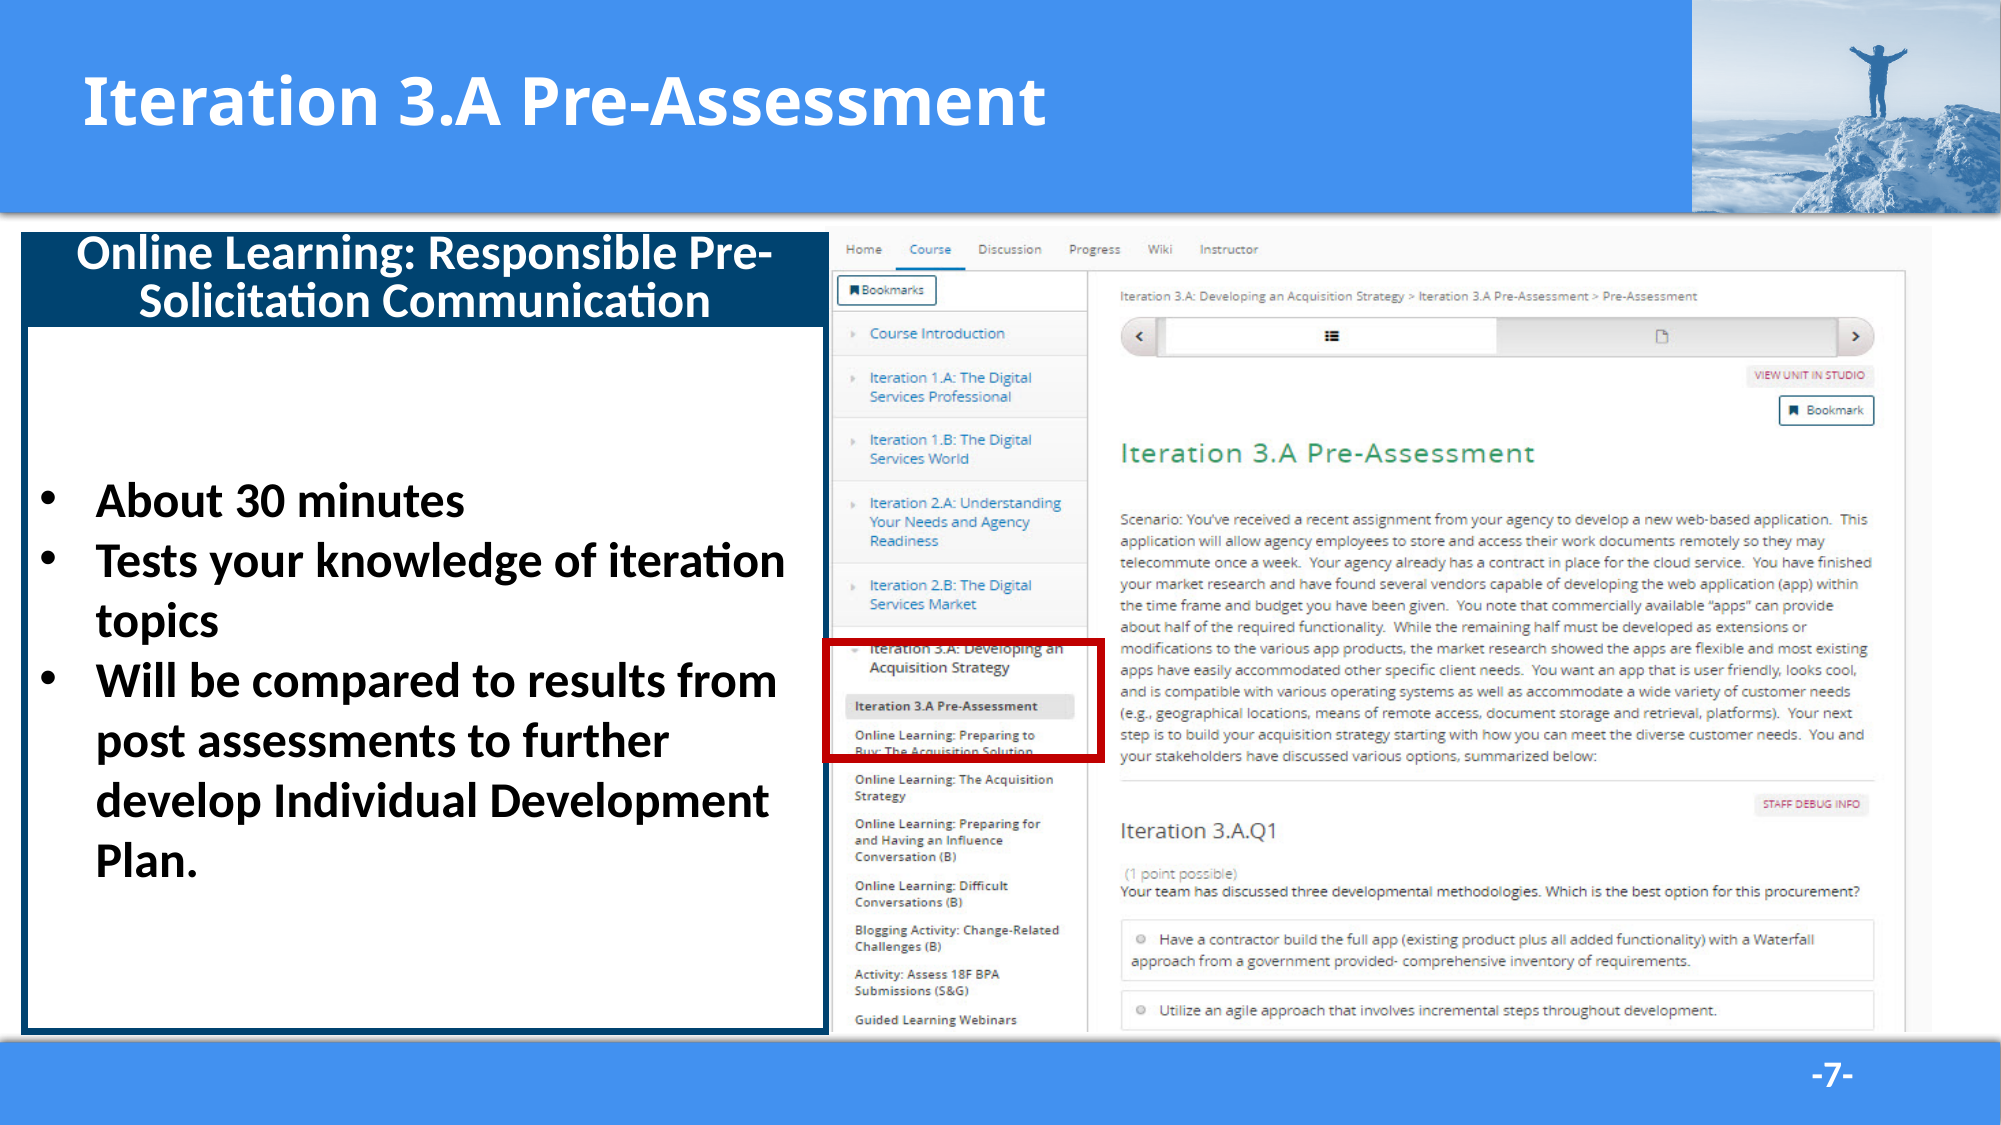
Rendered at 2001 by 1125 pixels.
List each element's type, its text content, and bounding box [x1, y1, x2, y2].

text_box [24, 235, 826, 1032]
title Iteration 3.A Pre-Assessment [68, 0, 1932, 215]
picture [825, 226, 1932, 1032]
